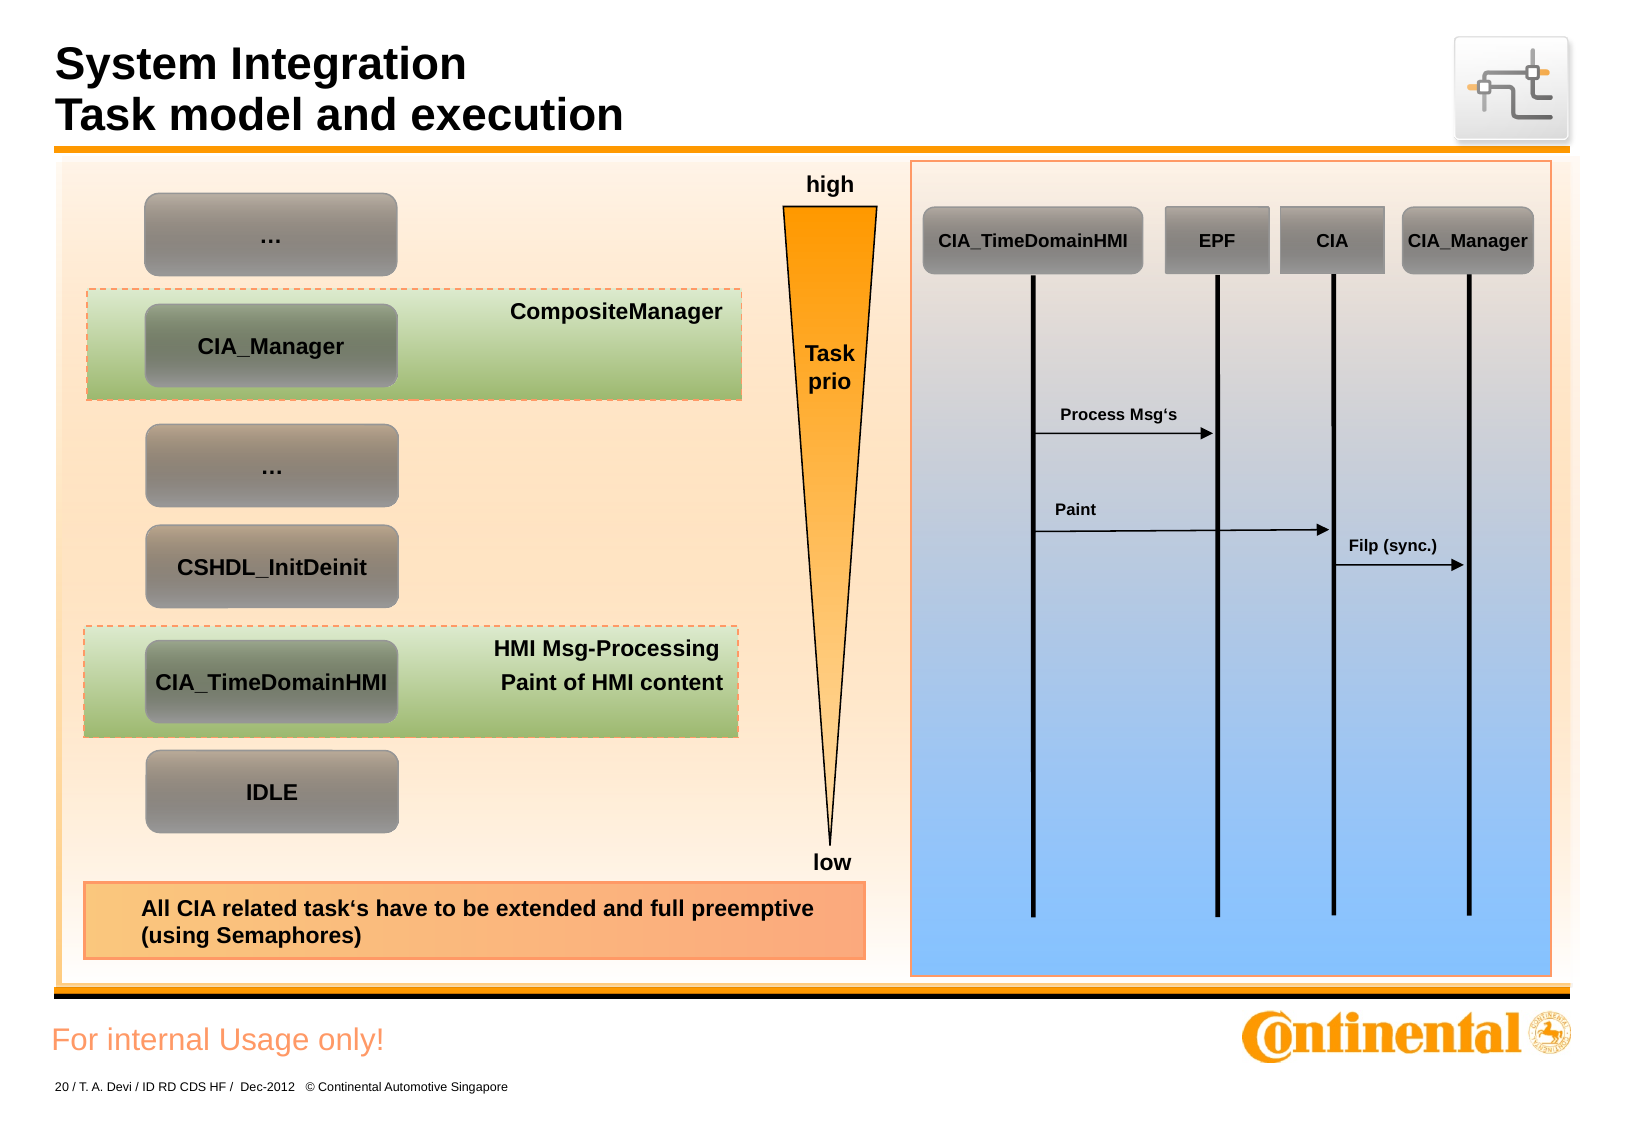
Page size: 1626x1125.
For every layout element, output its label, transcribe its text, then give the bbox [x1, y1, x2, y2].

text_box CIA_TimeDomainHMI [923, 207, 1143, 274]
text_box CSHDL_InitDeinit [146, 525, 399, 608]
text_box Paint of HMI content [474, 660, 738, 702]
text_box Paint [1041, 491, 1238, 526]
text_box Filp (sync.) [1335, 528, 1532, 562]
text_box [1033, 427, 1213, 440]
text_box EPF [1165, 206, 1270, 274]
text_box [87, 288, 742, 400]
text_box Task prio [783, 206, 877, 518]
list All CIA related task‘s have to be extended and full preemptive (using Semaphores) [84, 882, 865, 959]
text_box [83, 626, 739, 738]
text_box low [799, 840, 866, 882]
text_box … [146, 424, 399, 507]
picture [54, 987, 1570, 999]
text_box CIA_TimeDomainHMI [145, 640, 398, 723]
text_box CIA_Manager [1402, 207, 1534, 274]
picture [1242, 1010, 1571, 1063]
text_box high [792, 162, 869, 204]
text_box Process Msg‘s [1046, 397, 1192, 432]
text_box [1033, 523, 1330, 536]
text_box CIA_Manager [145, 304, 398, 387]
slide_number 20 / T. A. Devi / ID RD CDS HF / Dec-2012 © Continental Automotive Singapore [54, 1070, 570, 1094]
text_box CompositeManager [474, 289, 737, 332]
text_box Task prio [809, 561, 851, 840]
text_box CIA [1280, 206, 1385, 274]
text_box … [144, 193, 397, 276]
picture [54, 20, 1582, 159]
text_box HMI Msg-Processing [471, 627, 734, 669]
title System Integration Task model and execution [54, 36, 1571, 141]
text_box IDLE [146, 750, 399, 833]
text_box [910, 161, 1551, 977]
text_box [1336, 562, 1464, 572]
